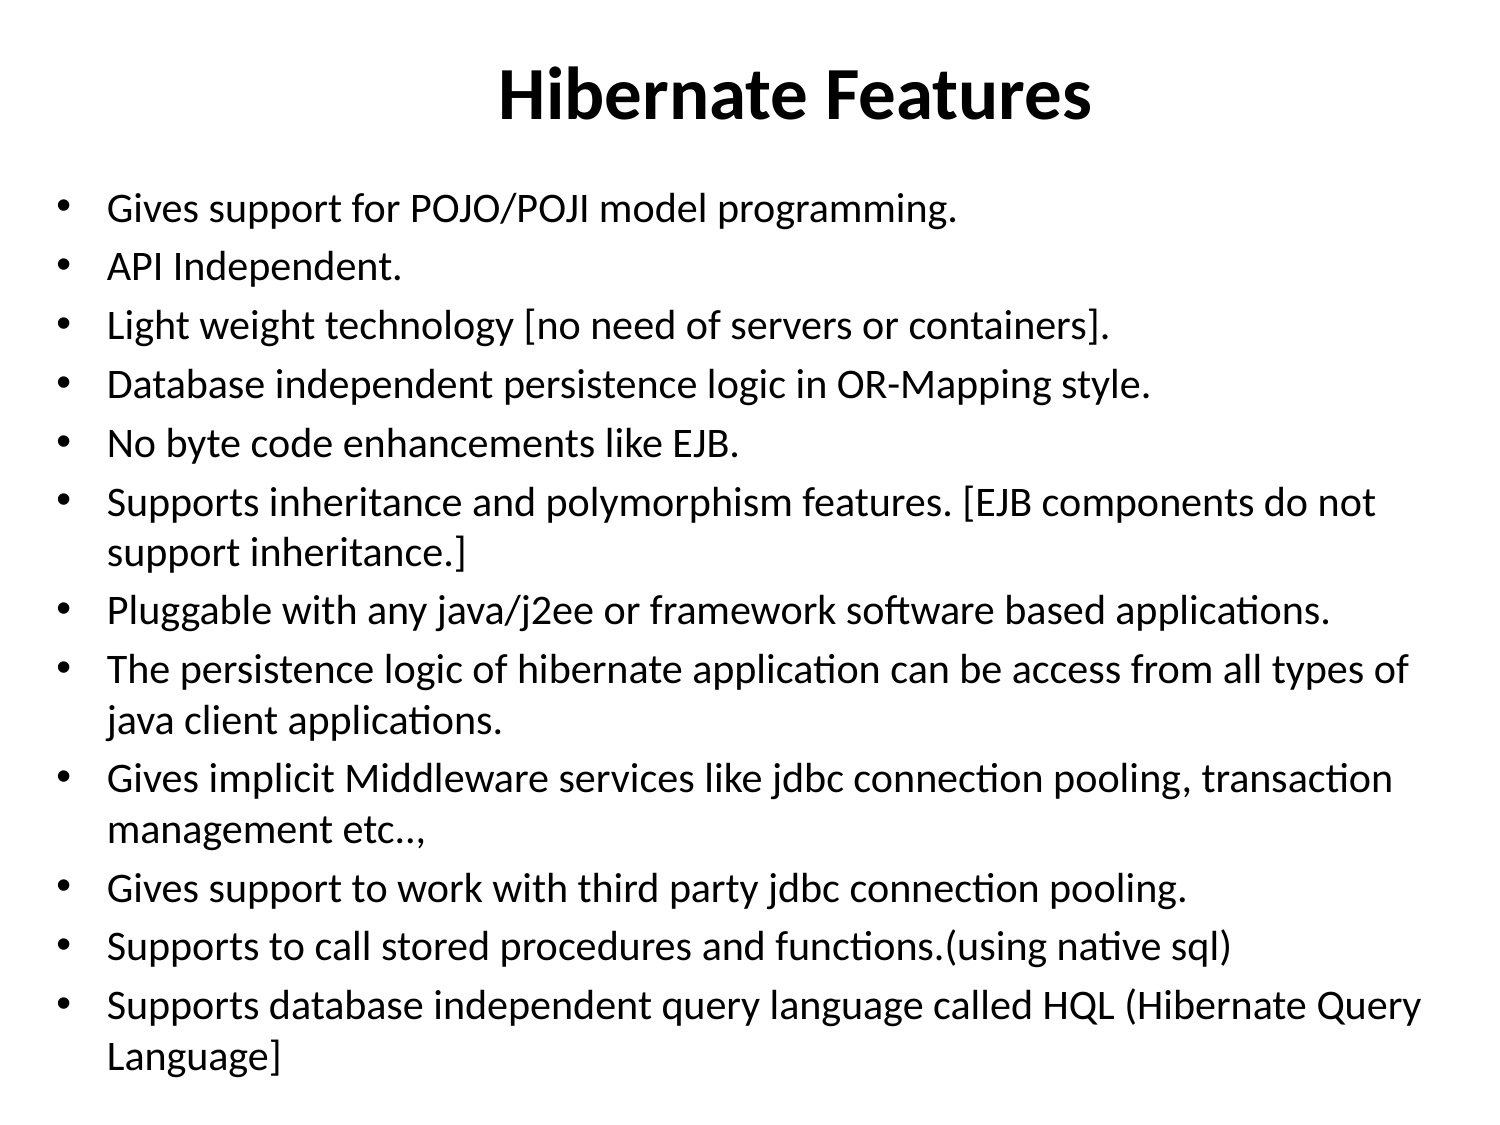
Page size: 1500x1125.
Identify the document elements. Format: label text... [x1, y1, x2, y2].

list Gives support for POJO/POJI model programming. API Independent. Light weight technology [no need of servers or containers]. Database independent persistence logic in OR-Mapping style. No byte code enhancements like EJB. Supports inheritance and polymorphism features. [EJB components do not support inheritance.] Pluggable with any java/j2ee or framework software based applications. The persistence logic of hibernate application can be access from all types of java client applications. Gives implicit Middleware services like jdbc connection pooling, transaction management etc.., Gives support to work with third party jdbc connection pooling. Supports to call stored procedures and functions.(using native sql) Supports database independent query language called HQL (Hibernate Query Language] [41, 172, 1500, 1094]
title Hibernate Features [120, 0, 1471, 172]
